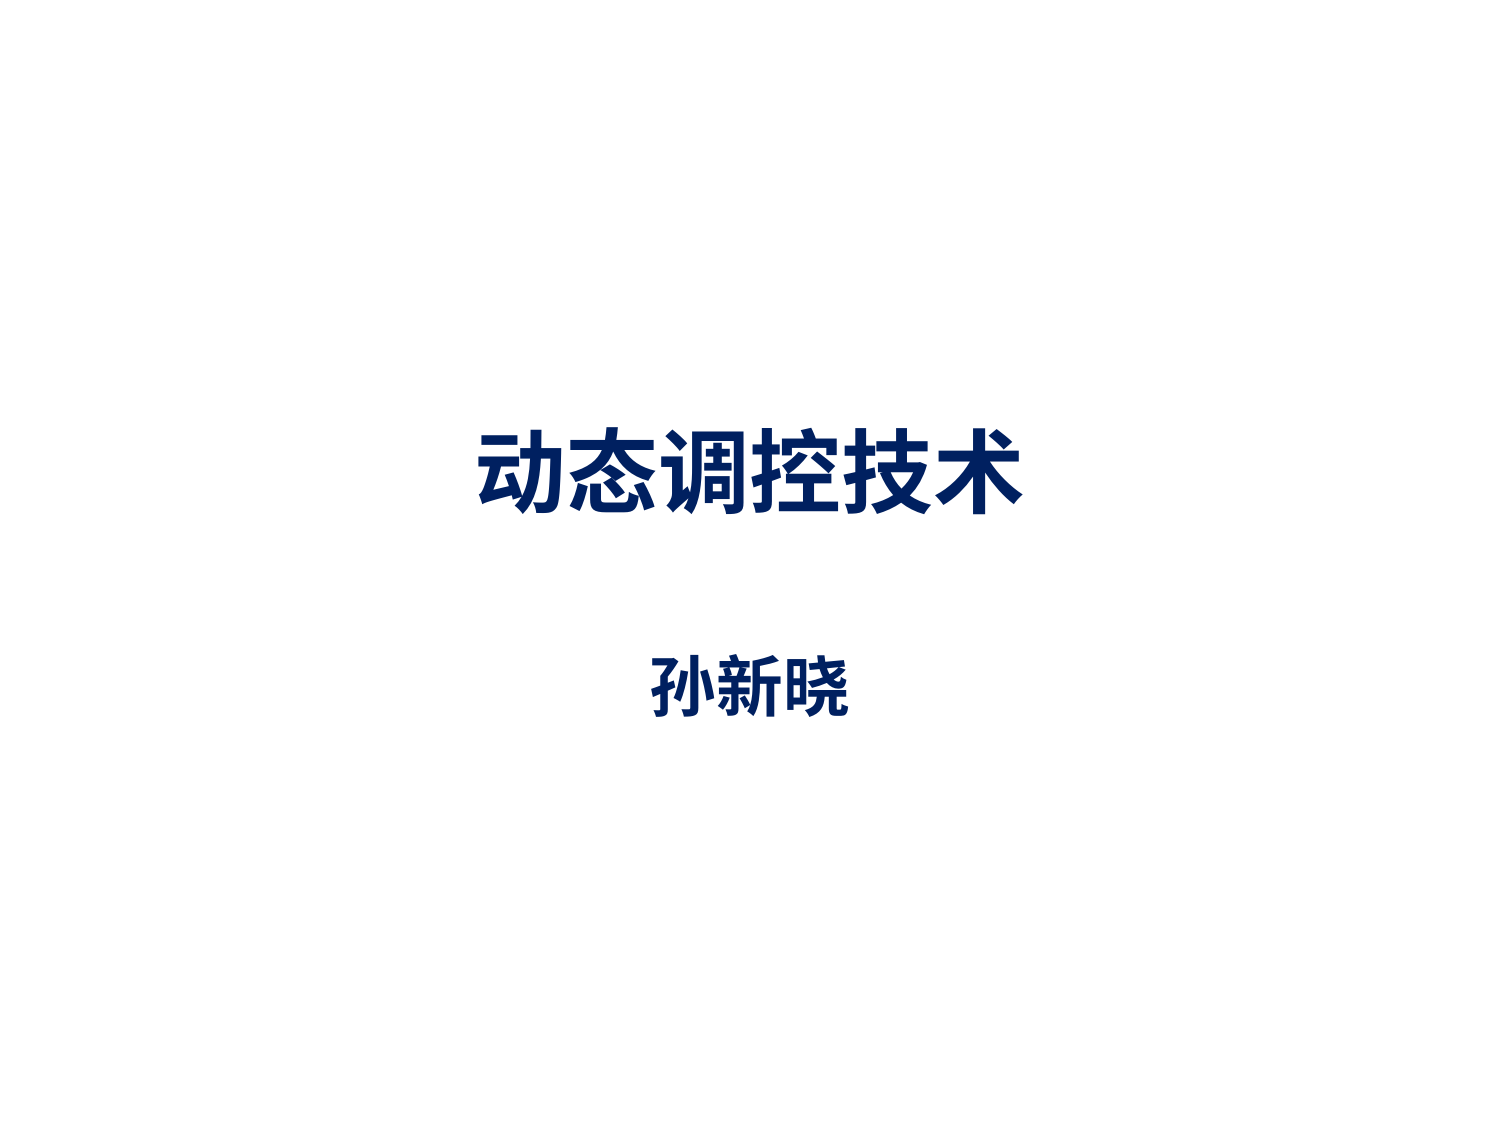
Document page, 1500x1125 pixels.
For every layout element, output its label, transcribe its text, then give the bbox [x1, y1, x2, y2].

subtitle 孙新晓 [225, 637, 1275, 925]
title 动态调控技术 [112, 349, 1388, 591]
